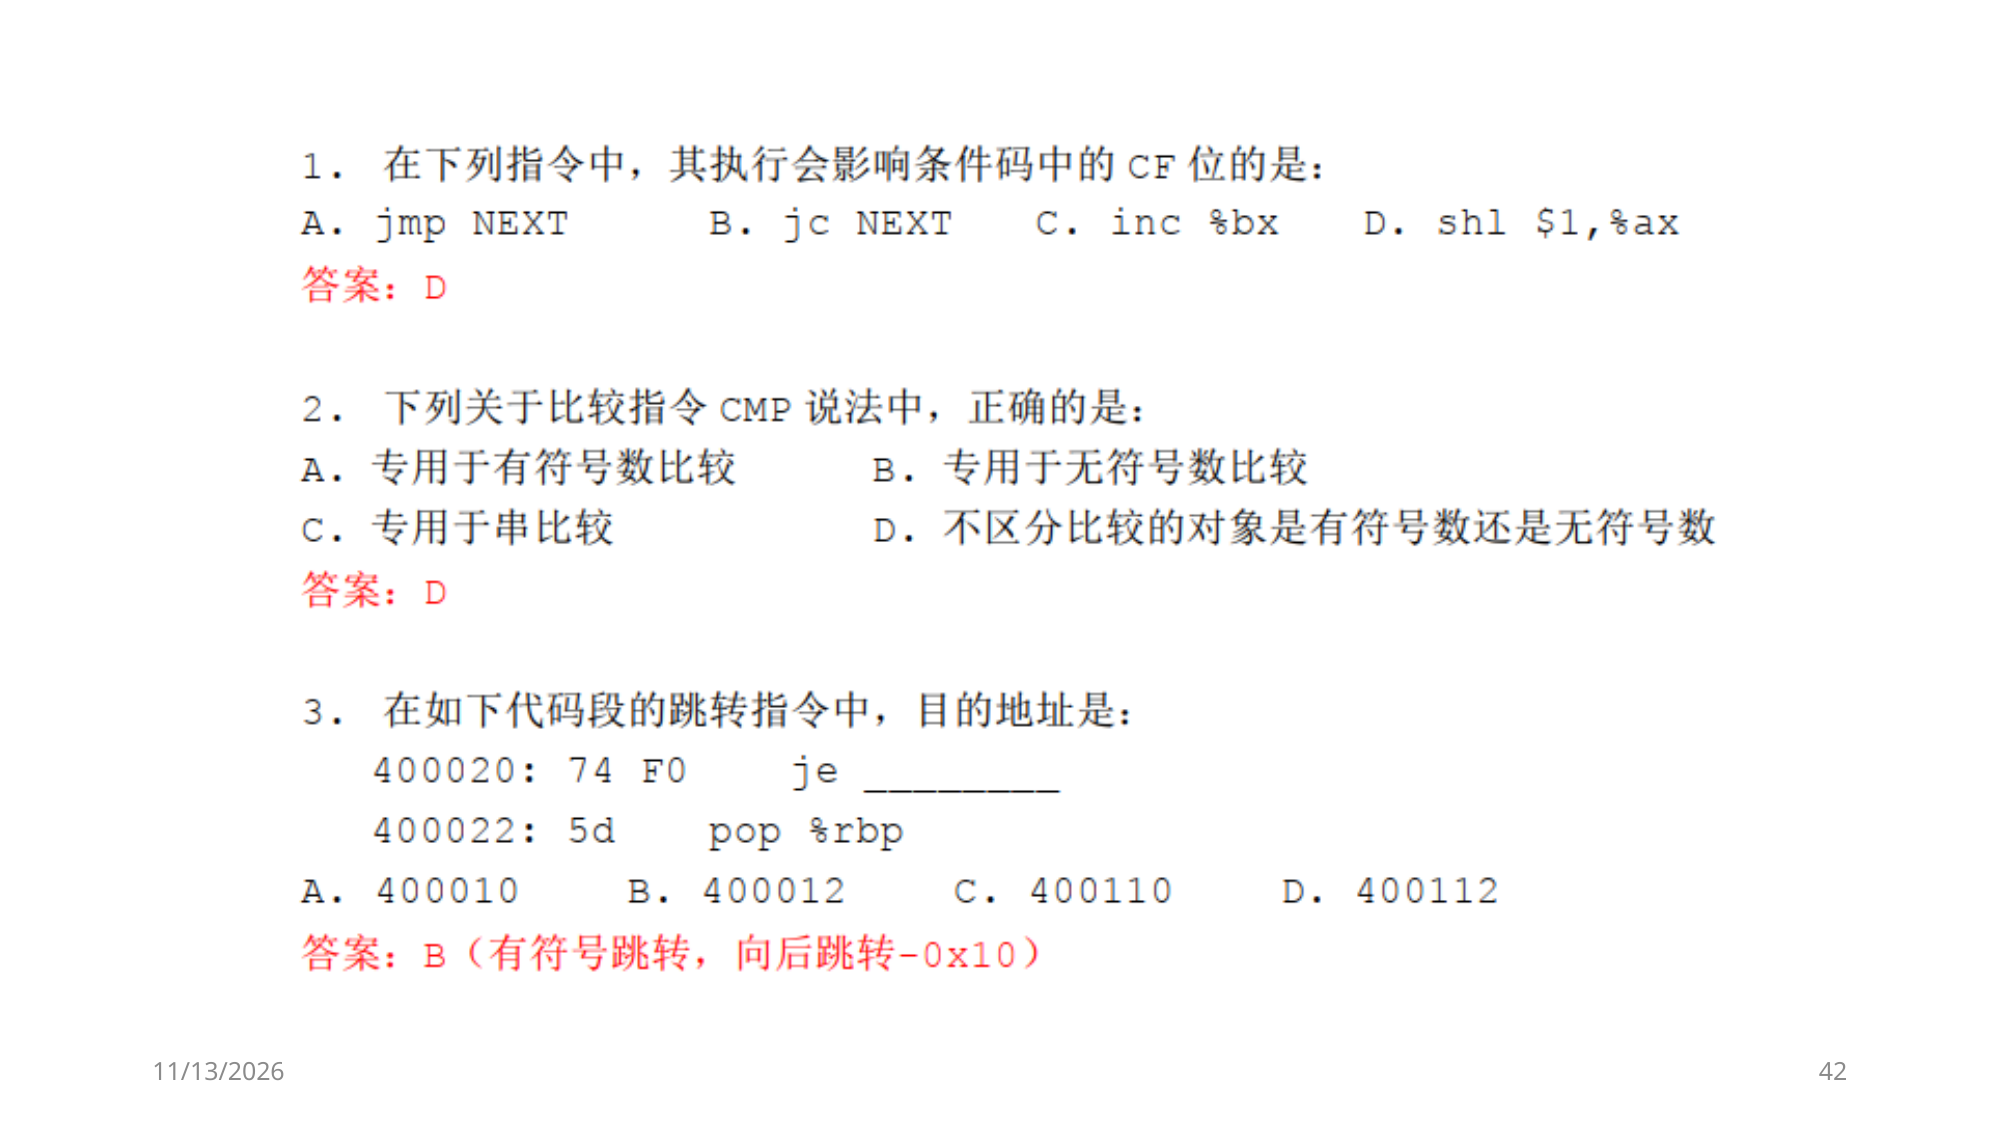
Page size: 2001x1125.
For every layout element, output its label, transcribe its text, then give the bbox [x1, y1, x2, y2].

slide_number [137, 1042, 588, 1103]
slide_number 42 [1412, 1042, 1863, 1103]
picture [217, 131, 1773, 1009]
